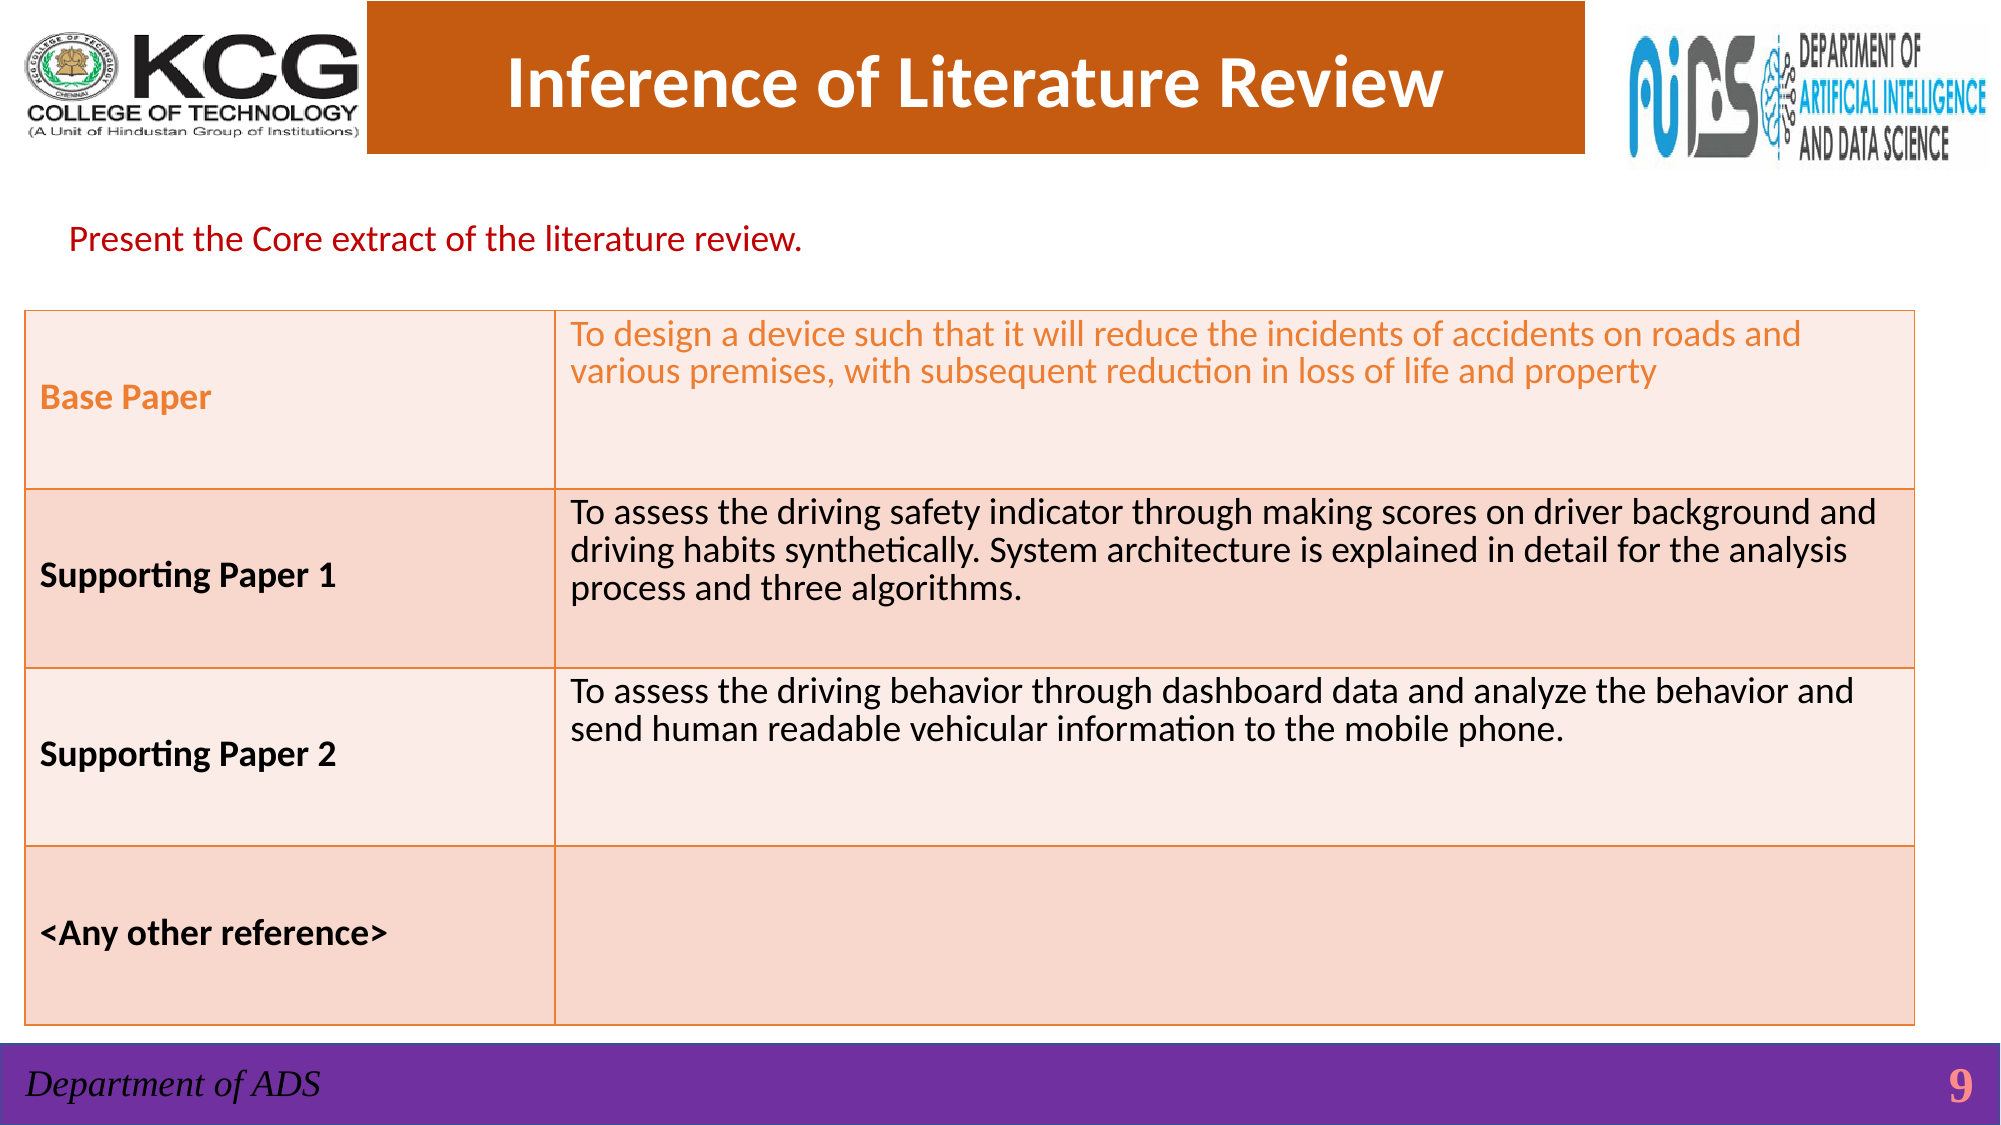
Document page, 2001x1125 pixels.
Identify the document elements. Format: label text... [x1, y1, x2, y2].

picture [1627, 24, 1988, 170]
table_cell To assess the driving behavior through dashboard data and analyze the behavior and send human readable vehicular information to the mobile phone. [556, 669, 1914, 845]
table_header Base Paper [26, 311, 554, 488]
table_cell Supporting Paper 1 [26, 490, 554, 667]
slide_number 9 [1538, 1053, 1989, 1113]
table_cell [556, 847, 1914, 1024]
text_box Inference of Literature Review [366, 0, 1586, 155]
picture [0, 1, 384, 168]
table_cell To assess the driving safety indicator through making scores on driver background and driving habits synthetically. System architecture is explained in detail for the analysis process and three algorithms. [556, 490, 1914, 667]
table_cell <Any other reference> [26, 847, 554, 1024]
text_box Present the Core extract of the literature review. [54, 206, 1817, 266]
table_header To design a device such that it will reduce the incidents of accidents on roads and various premises, with subsequent reduction in loss of life and property [556, 311, 1914, 488]
table_cell Supporting Paper 2 [26, 669, 554, 845]
